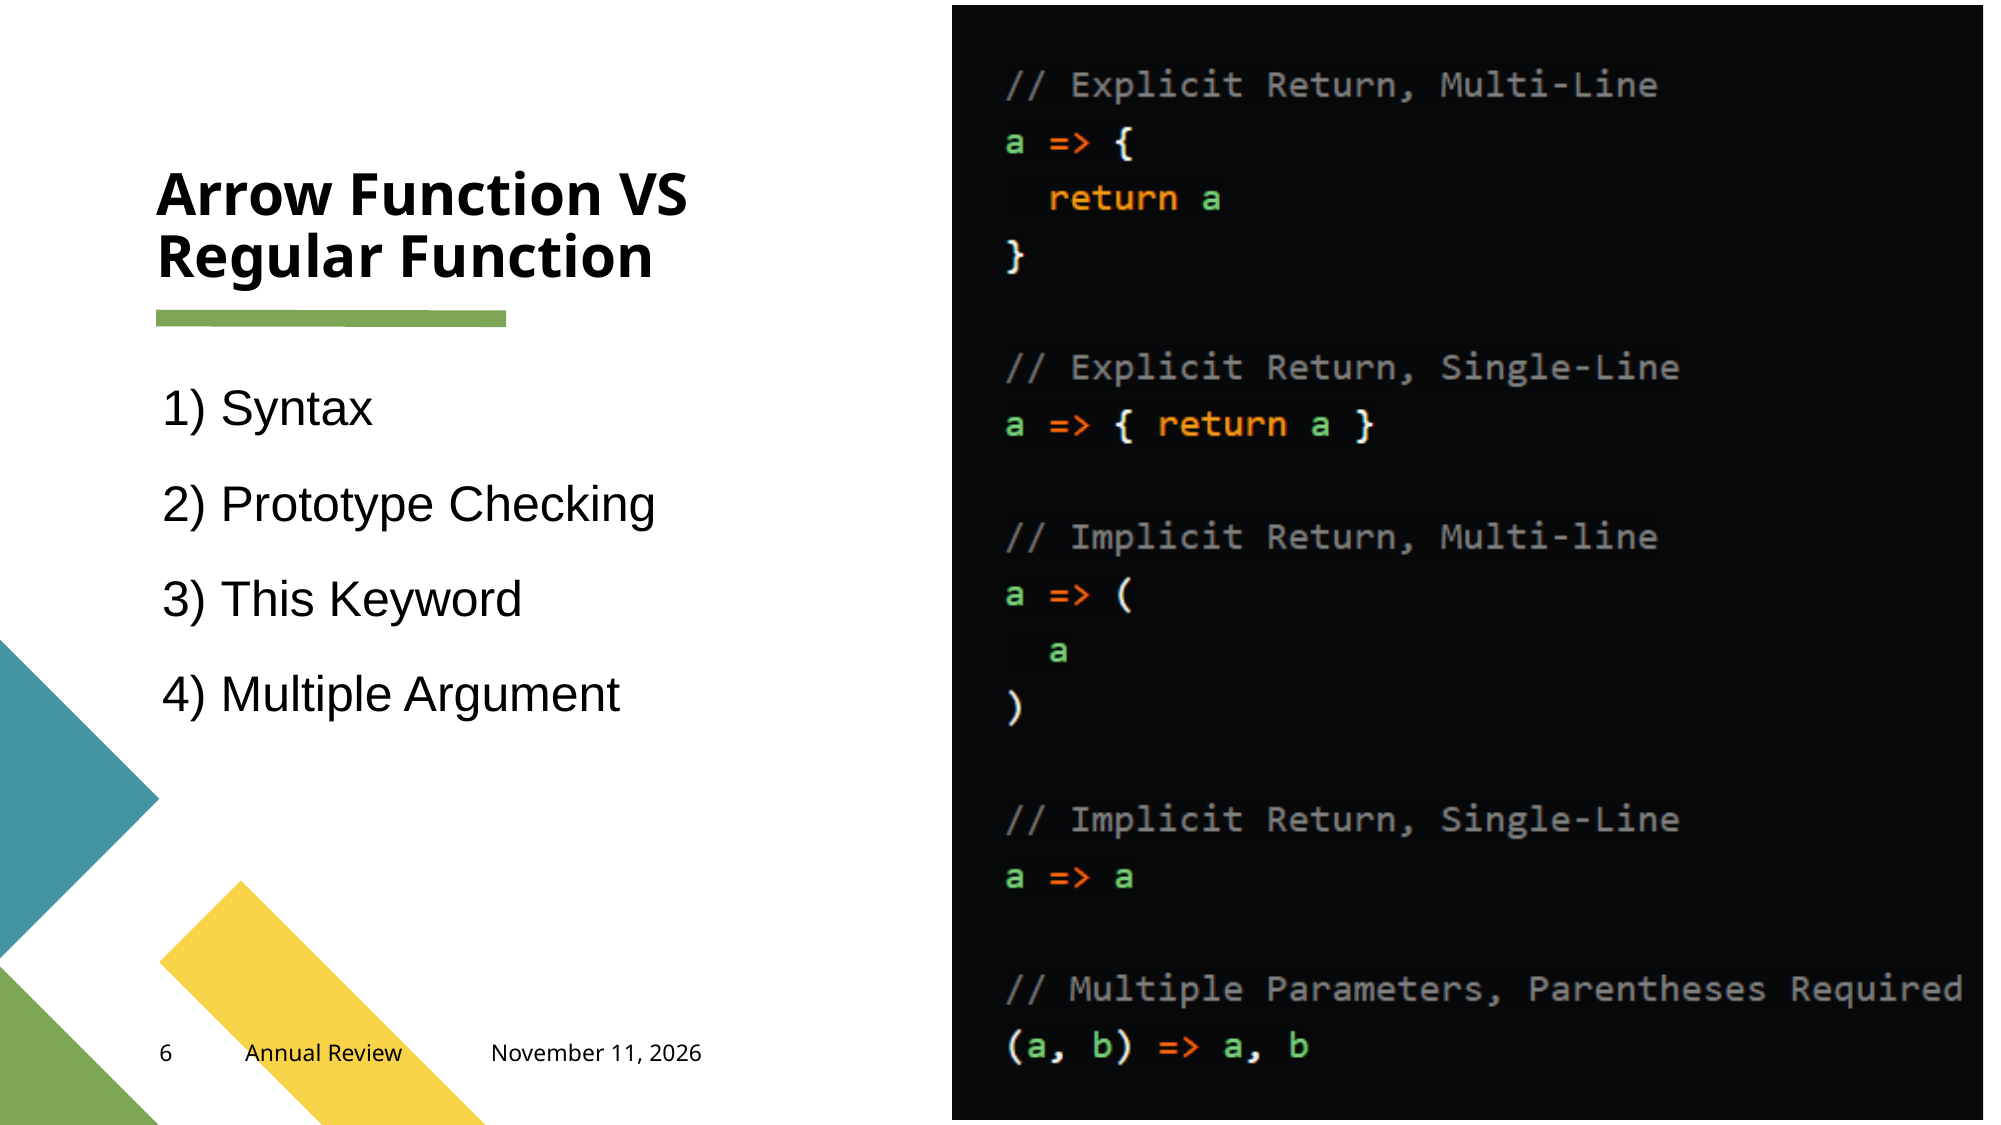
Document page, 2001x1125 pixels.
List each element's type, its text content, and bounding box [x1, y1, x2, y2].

footer Annual Review [246, 1038, 491, 1080]
title Arrow Function VS Regular Function [156, 238, 725, 361]
list Syntax Prototype Checking This Keyword Multiple Argument [156, 375, 895, 835]
picture [895, 5, 1984, 1120]
slide_number 6 [159, 1038, 246, 1080]
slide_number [491, 1038, 707, 1080]
